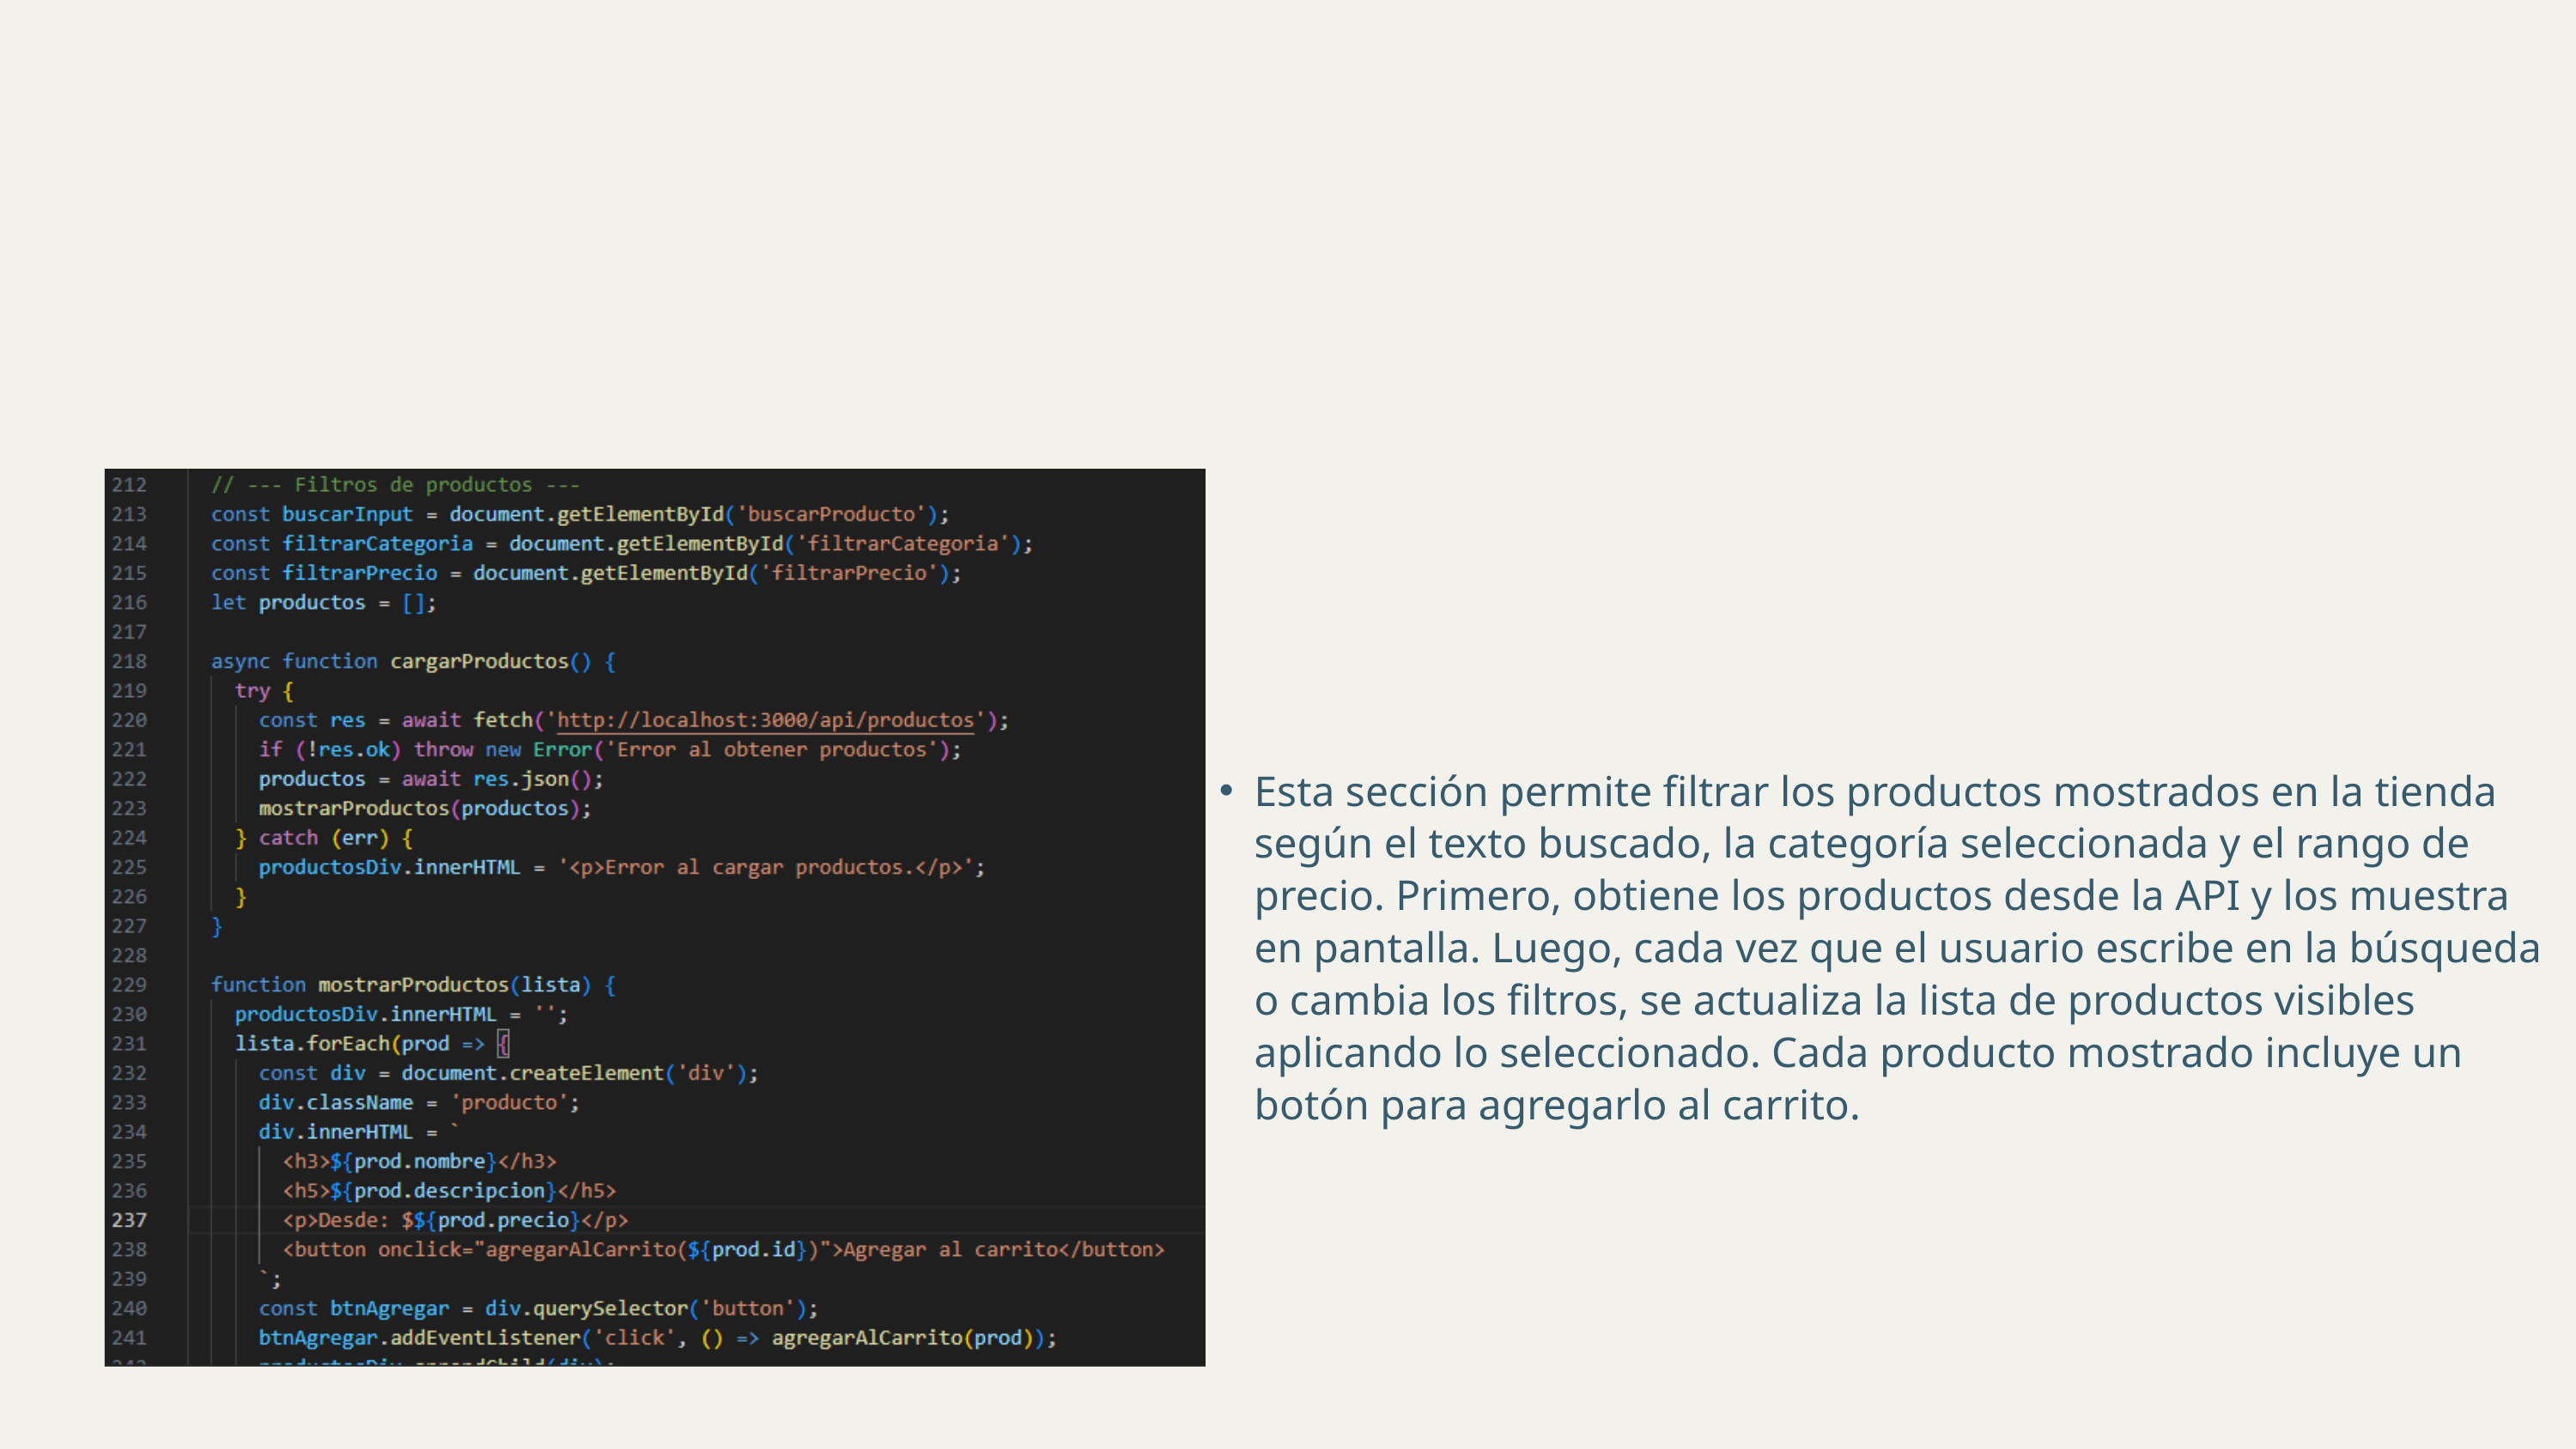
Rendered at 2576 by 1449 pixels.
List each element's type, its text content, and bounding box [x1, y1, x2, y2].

text_box [104, 469, 1206, 1367]
text_box Esta sección permite filtrar los productos mostrados en la tienda según el texto buscado, la categoría seleccionada y el rango de precio. Primero, obtiene los productos desde la API y los muestra en pantalla. Luego, cada vez que el usuario escribe en la búsqueda o cambia los filtros, se actualiza la lista de productos visibles aplicando lo seleccionado. Cada producto mostrado incluye un botón para agregarlo al carrito. [1184, 761, 2555, 1128]
